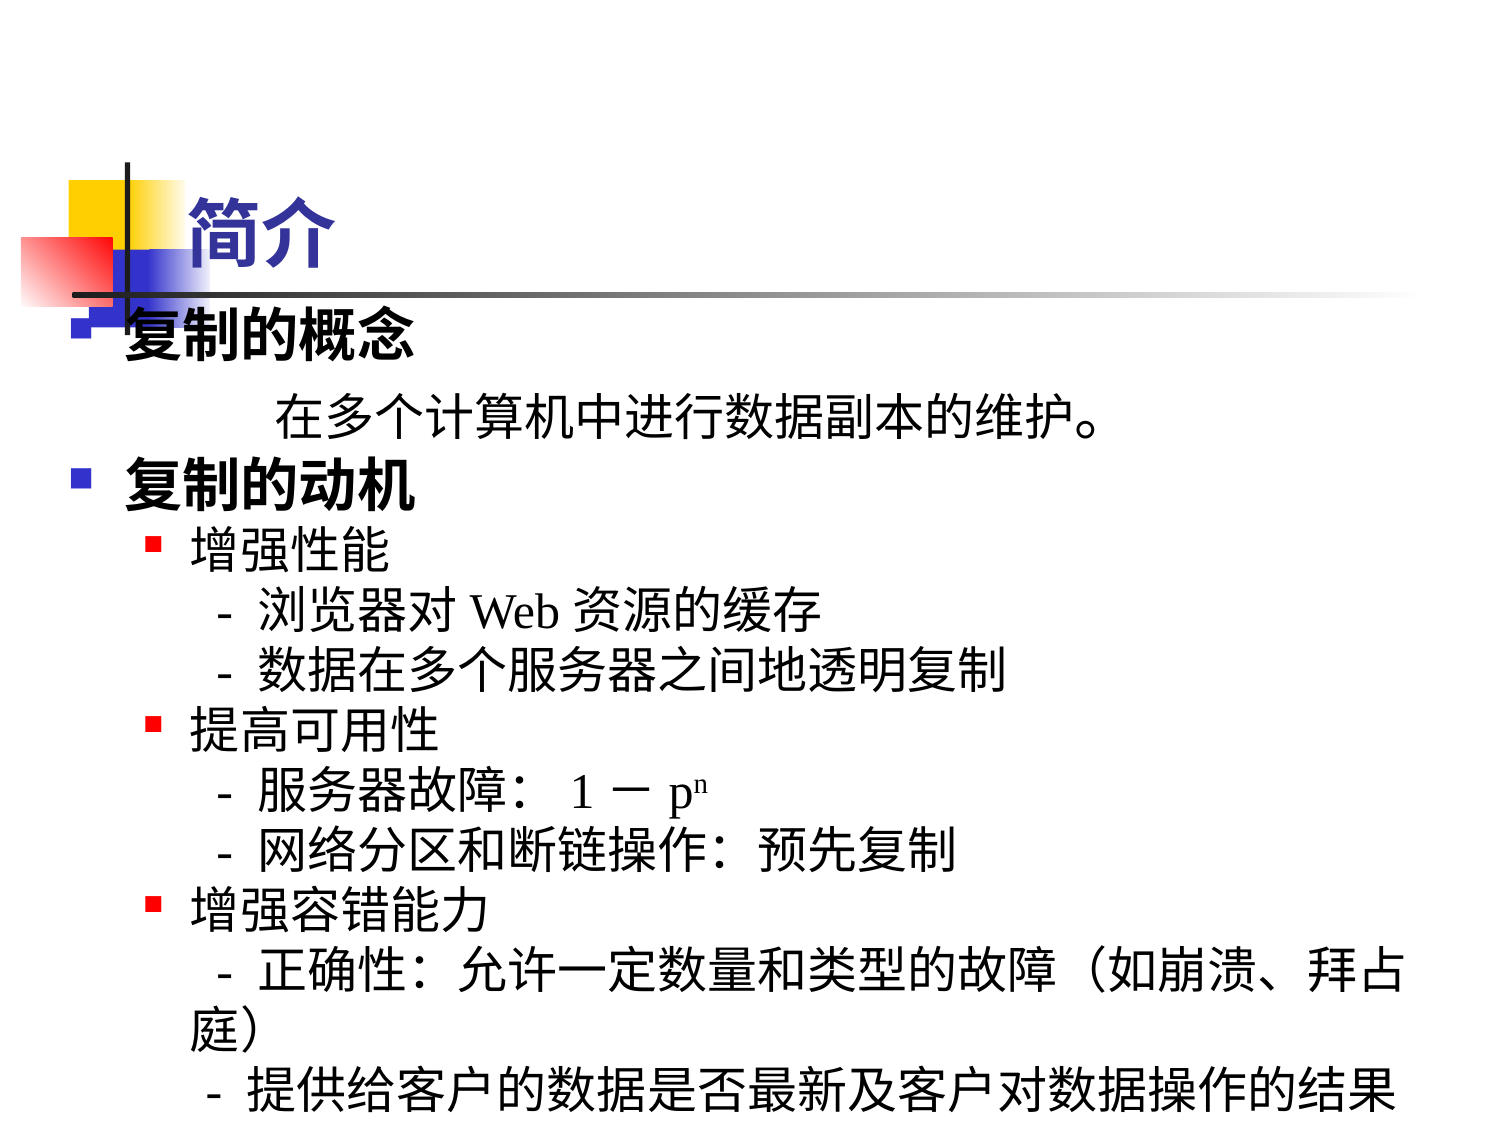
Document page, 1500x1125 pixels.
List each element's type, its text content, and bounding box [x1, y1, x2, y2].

title 简介 [171, 137, 1282, 285]
list 复制的概念 在多个计算机中进行数据副本的维护。 复制的动机 增强性能 - 浏览器对Web资源的缓存 - 数据在多个服务器之间地透明复制 提高可用性 - 服务器故障：1－pn - 网络分区和断链操作：预先复制 增强容错能力 - 正确性：允许一定数量和类型的故障（如崩溃、拜占庭） - 提供给客户的数据是否最新及客户对数据操作的结果 [53, 290, 1471, 1071]
